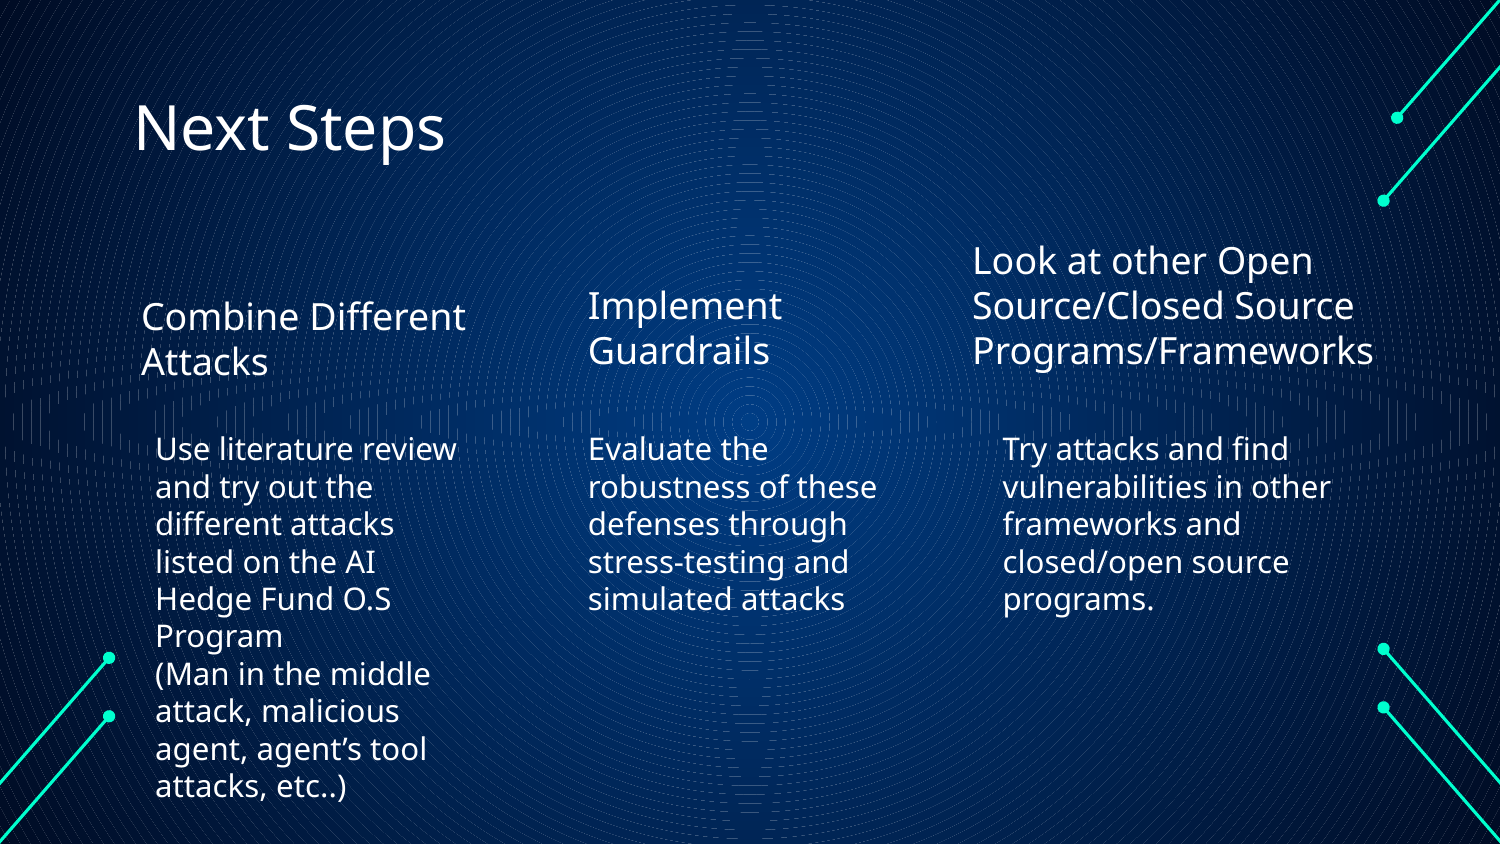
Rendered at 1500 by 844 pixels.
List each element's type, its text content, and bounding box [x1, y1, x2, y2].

title Next Steps [118, 72, 1382, 167]
subtitle Use literature review and try out the different attacks listed on the AI Hedge Fund O.S Program (Man in the middle attack, malicious agent, agent’s tool attacks, etc..) [140, 414, 495, 645]
subtitle Try attacks and find vulnerabilities in other frameworks and closed/open source programs. [987, 414, 1398, 696]
subtitle Implement Guardrails [572, 246, 928, 387]
subtitle Combine Different Attacks [126, 246, 537, 398]
subtitle Look at other Open Source/Closed Source Programs/Frameworks [957, 246, 1408, 387]
subtitle Evaluate the robustness of these defenses through stress-testing and simulated attacks [572, 414, 928, 696]
